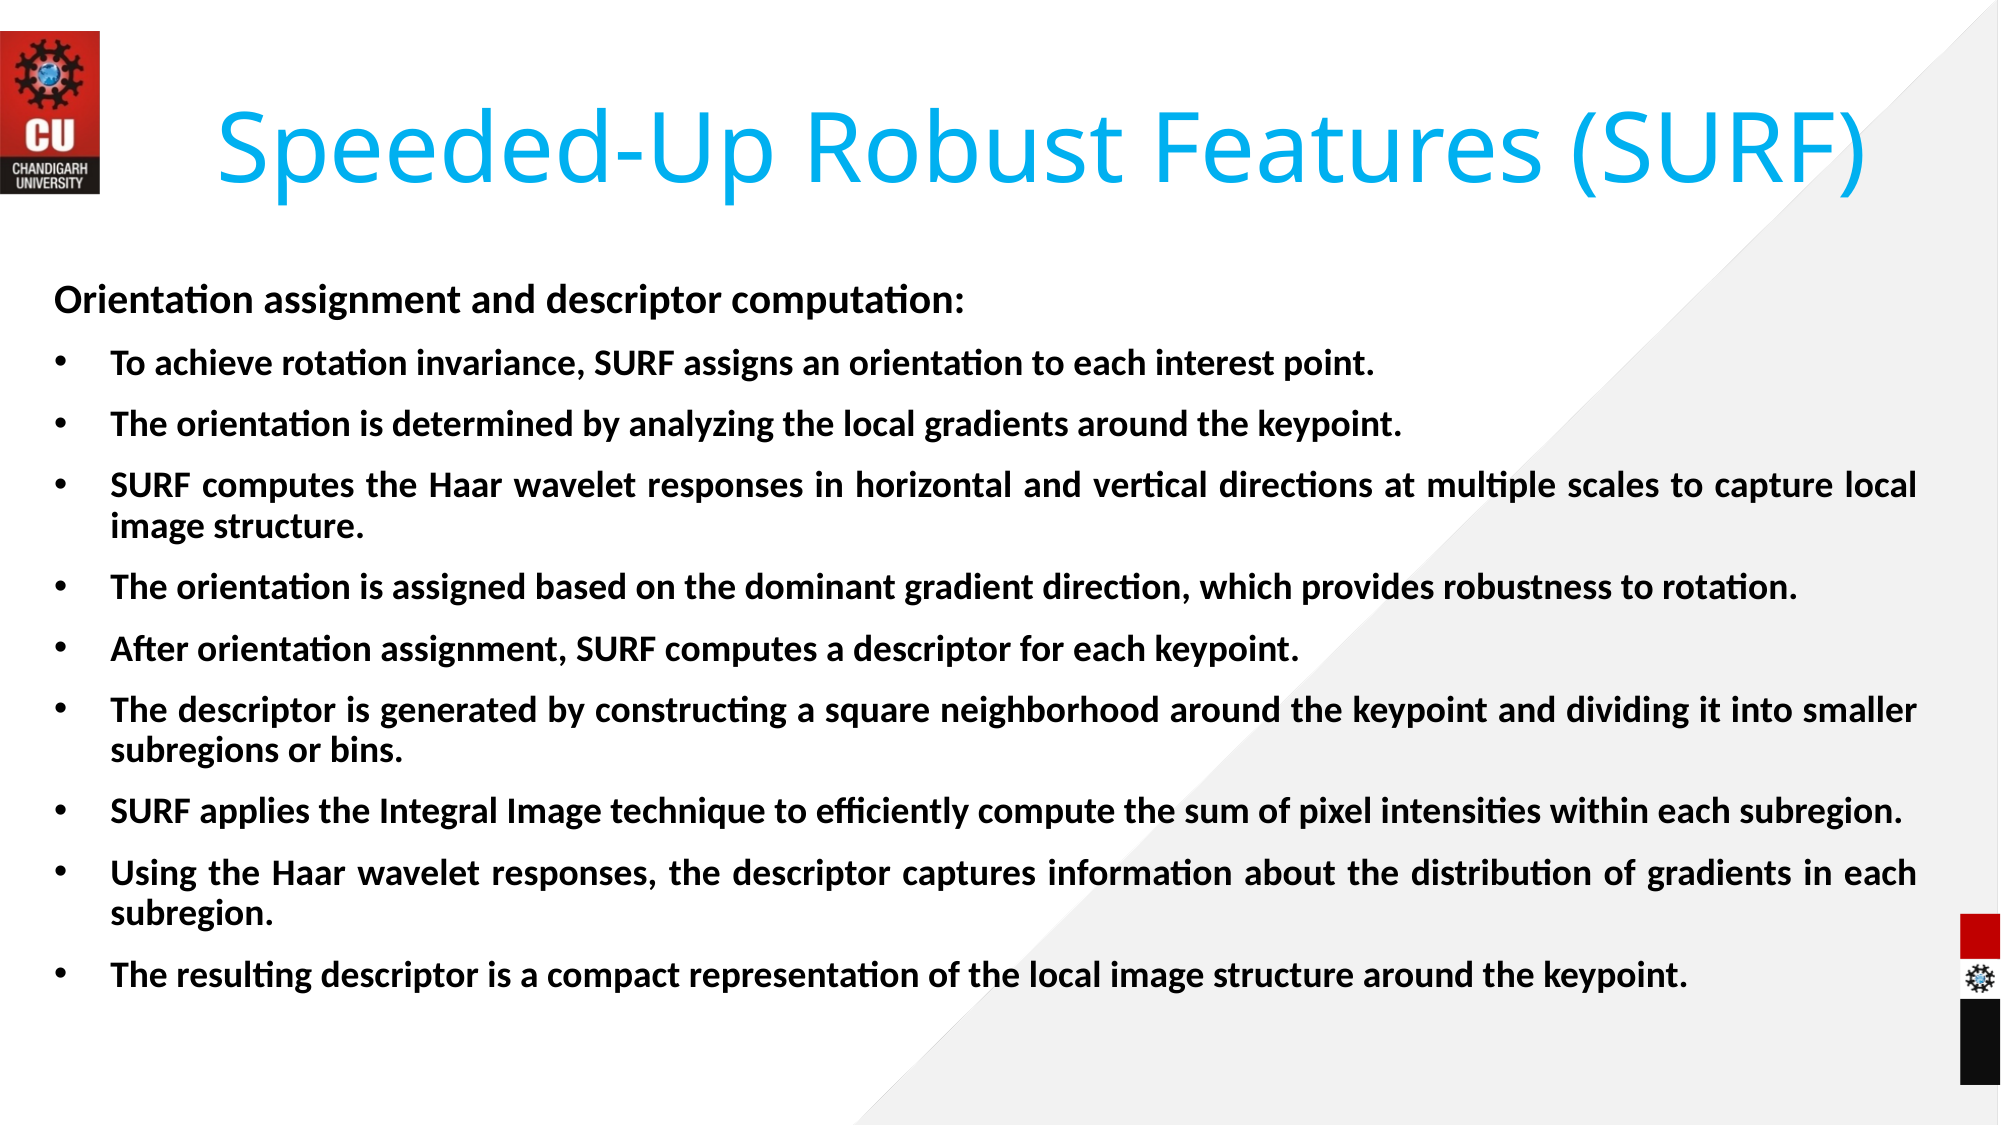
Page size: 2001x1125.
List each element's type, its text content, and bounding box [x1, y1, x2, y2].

picture [0, 0, 2001, 1125]
title Speeded-Up Robust Features (SURF) [150, 30, 1935, 211]
subtitle Orientation assignment and descriptor computation: To achieve rotation invariance, SURF assigns an orientation to each interest point. The orientation is determined by analyzing the local gradients around the keypoint. SURF computes the Haar wavelet responses in horizontal and vertical directions at multiple scales to capture local image structure. The orientation is assigned based on the dominant gradient direction, which provides robustness to rotation. After orientation assignment, SURF computes a descriptor for each keypoint. The descriptor is generated by constructing a square neighborhood around the keypoint and dividing it into smaller subregions or bins. SURF applies the Integral Image technique to efficiently compute the sum of pixel intensities within each subregion. Using the Haar wavelet responses, the descriptor captures information about the distribution of gradients in each subregion. The resulting descriptor is a compact representation of the local image structure around the keypoint. [39, 269, 1935, 1047]
